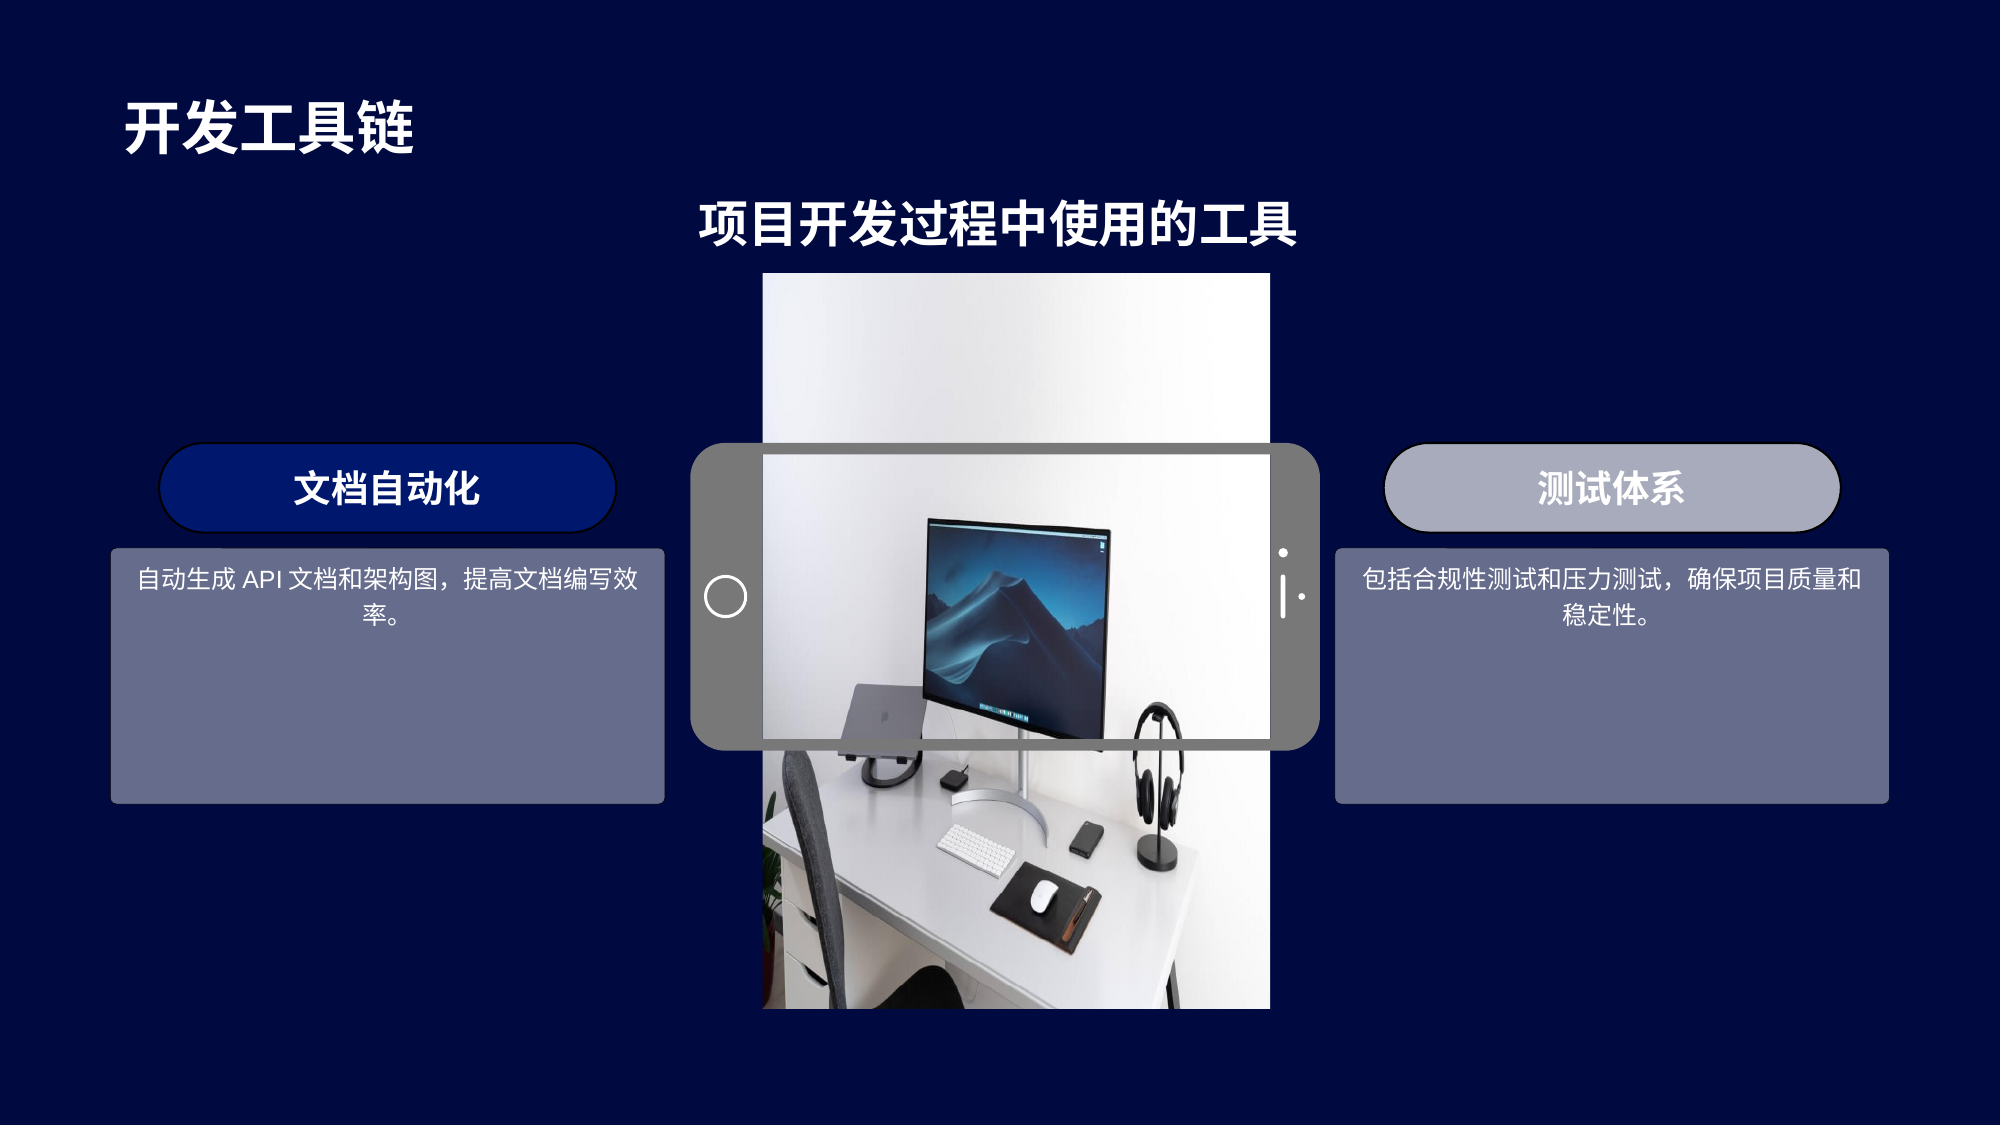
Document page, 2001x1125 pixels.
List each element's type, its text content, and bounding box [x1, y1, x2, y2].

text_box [108, 185, 1890, 1009]
title 开发工具链 [108, 21, 1890, 169]
